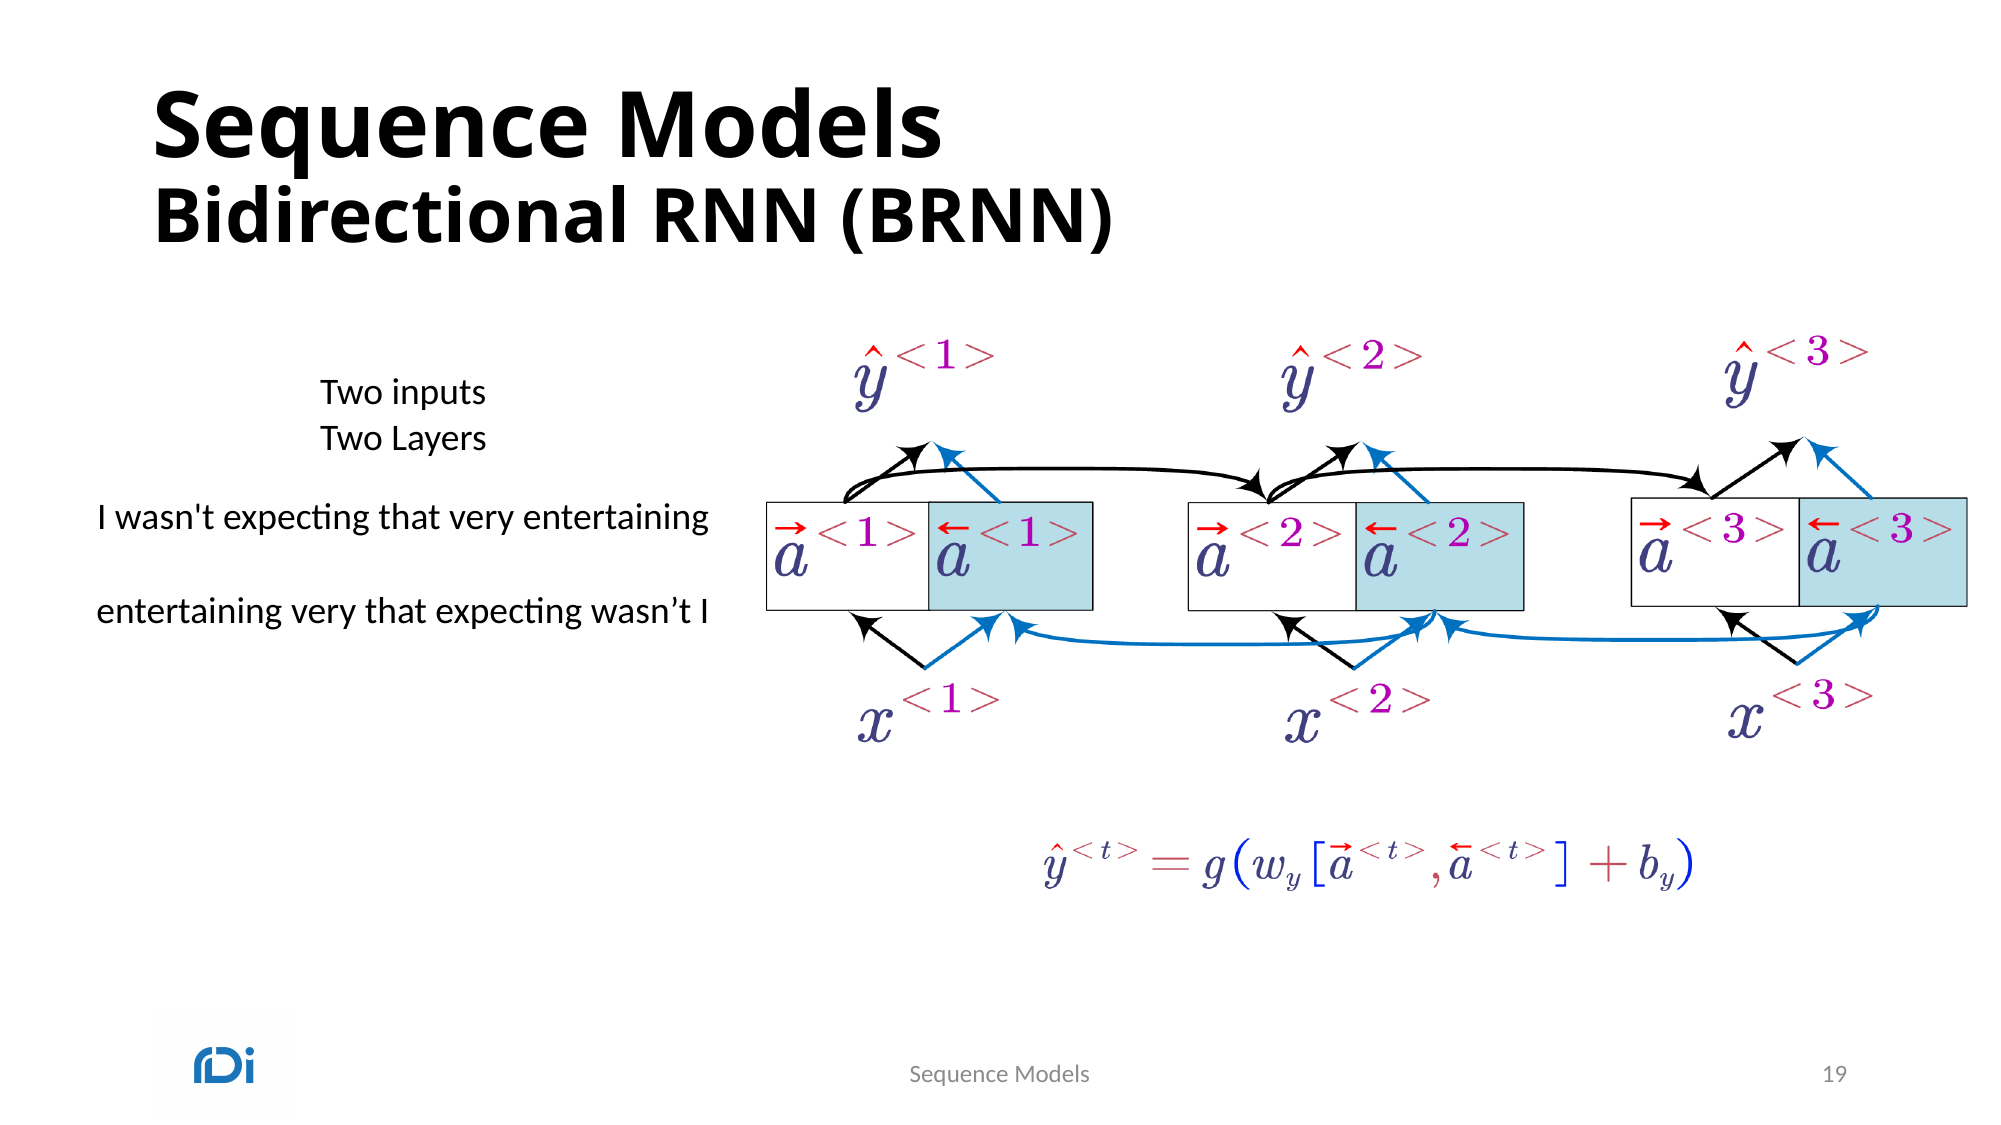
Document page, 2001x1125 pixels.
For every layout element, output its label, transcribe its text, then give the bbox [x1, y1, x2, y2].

picture [157, 1011, 291, 1119]
text_box Two inputs Two Layers [101, 360, 705, 465]
slide_number 19 [1412, 1042, 1863, 1103]
picture [765, 319, 1968, 910]
title Sequence Models Bidirectional RNN (BRNN) [137, 59, 1863, 278]
text_box entertaining very that expecting wasn’t I [45, 578, 762, 639]
footer Sequence Models [662, 1042, 1338, 1103]
text_box I wasn't expecting that very entertaining [59, 484, 747, 545]
